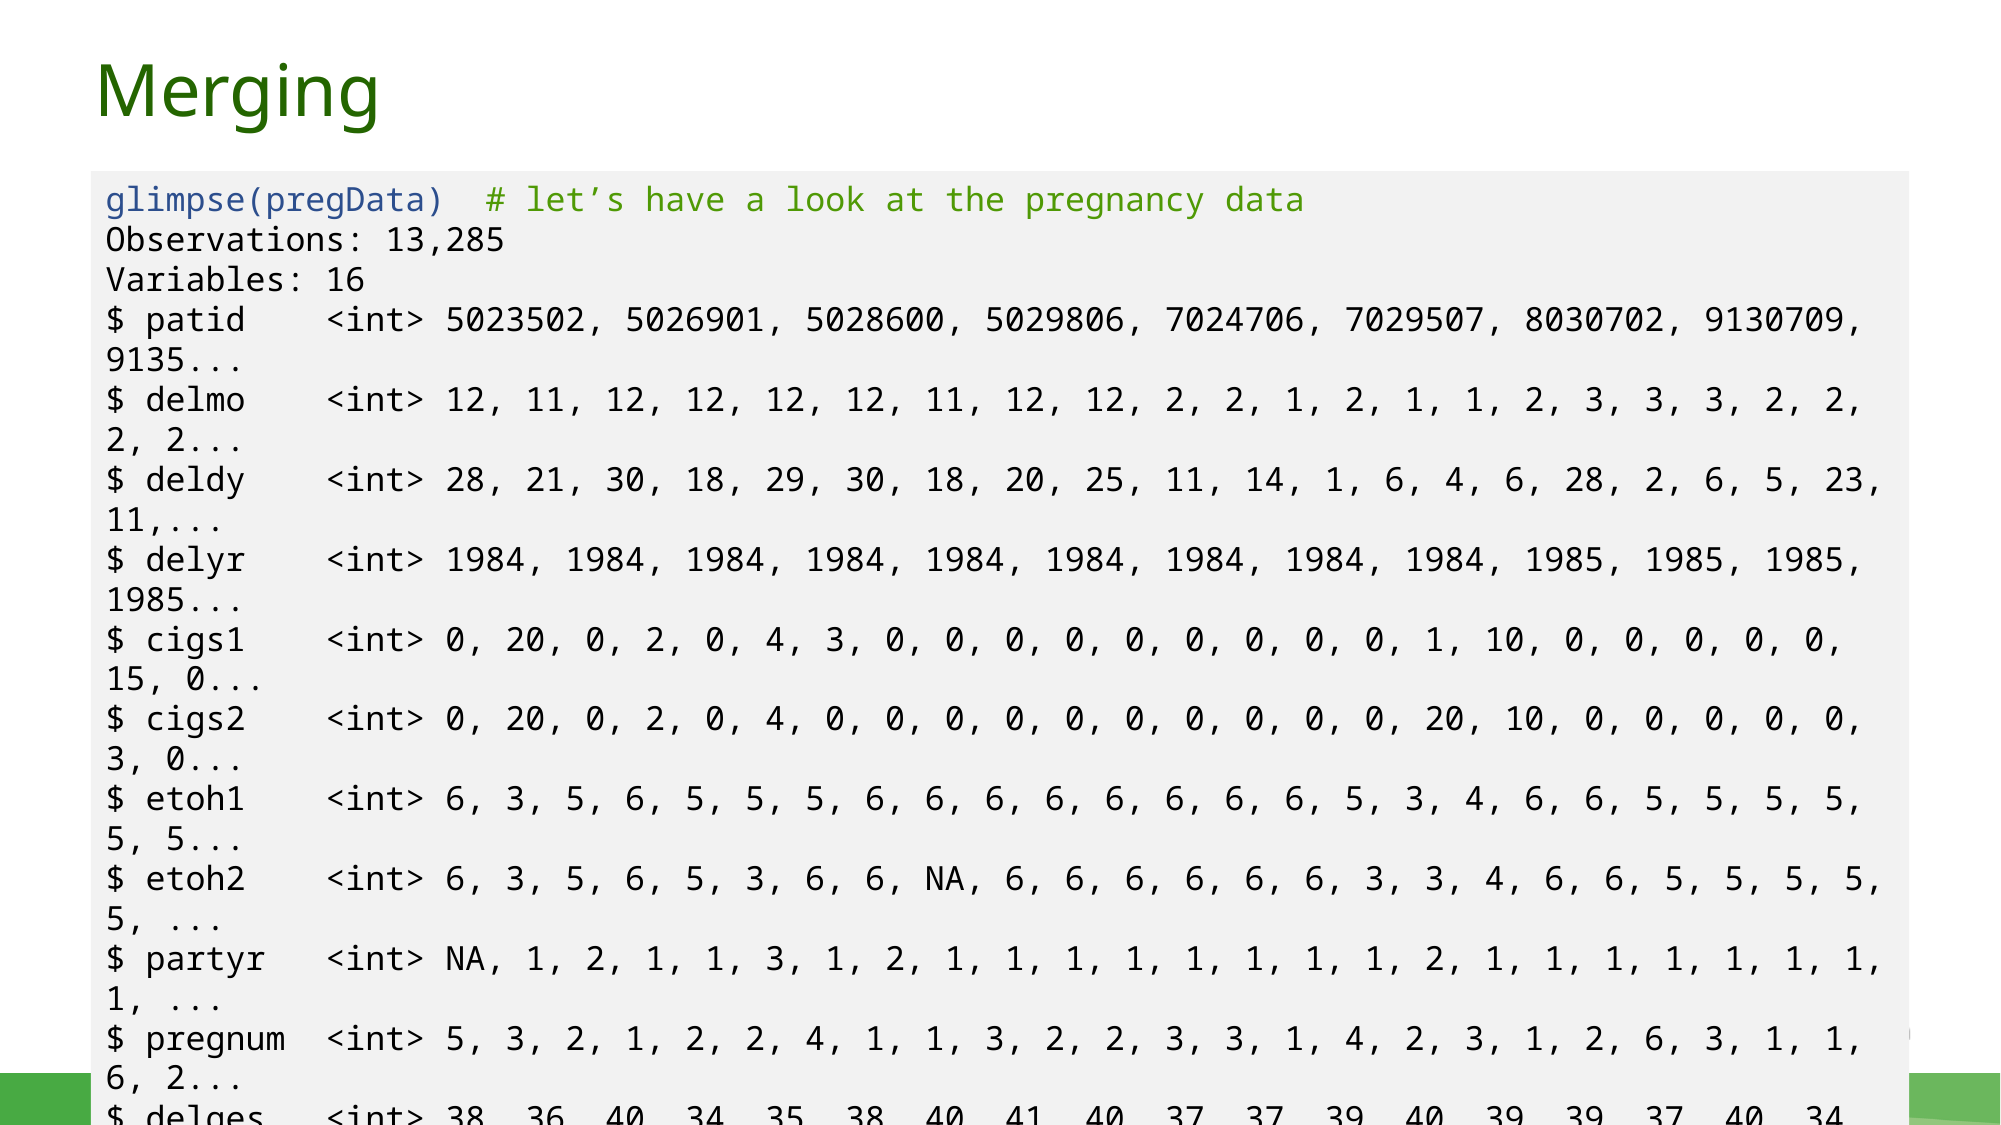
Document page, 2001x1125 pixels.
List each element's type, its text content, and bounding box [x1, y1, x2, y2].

picture [1910, 1013, 1916, 1046]
picture [0, 1073, 90, 1125]
text_box glimpse(pregData) # let’s have a look at the pregnancy data Observations: 13,285 Variables: 16 $ patid <int> 5023502, 5026901, 5028600, 5029806, 7024706, 7029507, 8030702, 9130709, 9135... $ delmo <int> 12, 11, 12, 12, 12, 12, 11, 12, 12, 2, 2, 1, 2, 1, 1, 2, 3, 3, 3, 2, 2, 2, 2... $ deldy <int> 28, 21, 30, 18, 29, 30, 18, 20, 25, 11, 14, 1, 6, 4, 6, 28, 2, 6, 5, 23, 11,... $ delyr <int> 1984, 1984, 1984, 1984, 1984, 1984, 1984, 1984, 1984, 1985, 1985, 1985, 1985... $ cigs1 <int> 0, 20, 0, 2, 0, 4, 3, 0, 0, 0, 0, 0, 0, 0, 0, 0, 1, 10, 0, 0, 0, 0, 0, 15, 0... $ cigs2 <int> 0, 20, 0, 2, 0, 4, 0, 0, 0, 0, 0, 0, 0, 0, 0, 0, 20, 10, 0, 0, 0, 0, 0, 3, 0... $ etoh1 <int> 6, 3, 5, 6, 5, 5, 5, 6, 6, 6, 6, 6, 6, 6, 6, 5, 3, 4, 6, 6, 5, 5, 5, 5, 5, 5... $ etoh2 <int> 6, 3, 5, 6, 5, 3, 6, 6, NA, 6, 6, 6, 6, 6, 6, 3, 3, 4, 6, 6, 5, 5, 5, 5, 5, ... $ partyr <int> NA, 1, 2, 1, 1, 3, 1, 2, 1, 1, 1, 1, 1, 1, 1, 1, 2, 1, 1, 1, 1, 1, 1, 1, 1, ... $ pregnum <int> 5, 3, 2, 1, 2, 2, 4, 1, 1, 3, 2, 2, 3, 3, 1, 4, 2, 3, 1, 2, 6, 3, 1, 1, 6, 2... $ delges <int> 38, 36, 40, 34, 35, 38, 40, 41, 40, 37, 37, 39, 40, 39, 39, 37, 40, 34, 39, ... $ bw <int> 4000, 3000, 2700, 2020, 1470, 3000, 2980, 3600, 2680, 3300, 3760, 3300, 4000... $ deltype <int> 2, 1, 1, NA, NA, NA, 1, 1, 1, 1, 1, 1, 1, 1, 1, 1, 1, 1, 1, 1, NA, 1, NA, NA... $ induclab <int> 2, 2, 2, 1, 1, 2, 2, 2, 2, 2, 2, 2, 2, 2, 2, 2, 2, 2, 2, 2, 2, 2, NA, 2, 2, ... $ auglab <int> 2, 2, 2, 2, 2, 2, 2, 1, 1, 2, 1, 2, 2, 2, 2, 2, 2, 2, 2, 2, 2, 1, NA, 2, 2, ... $ intrapih <int> 2, 2, 2, 1, 1, 2, 2, 2, 2, 2, 2, 2, 2, 2, 2, 2, 2, 2, 2, 2, 2, 1, NA, 1, 2, ... [90, 171, 1910, 1125]
picture [1910, 1073, 2001, 1125]
title Merging [79, 37, 1872, 140]
